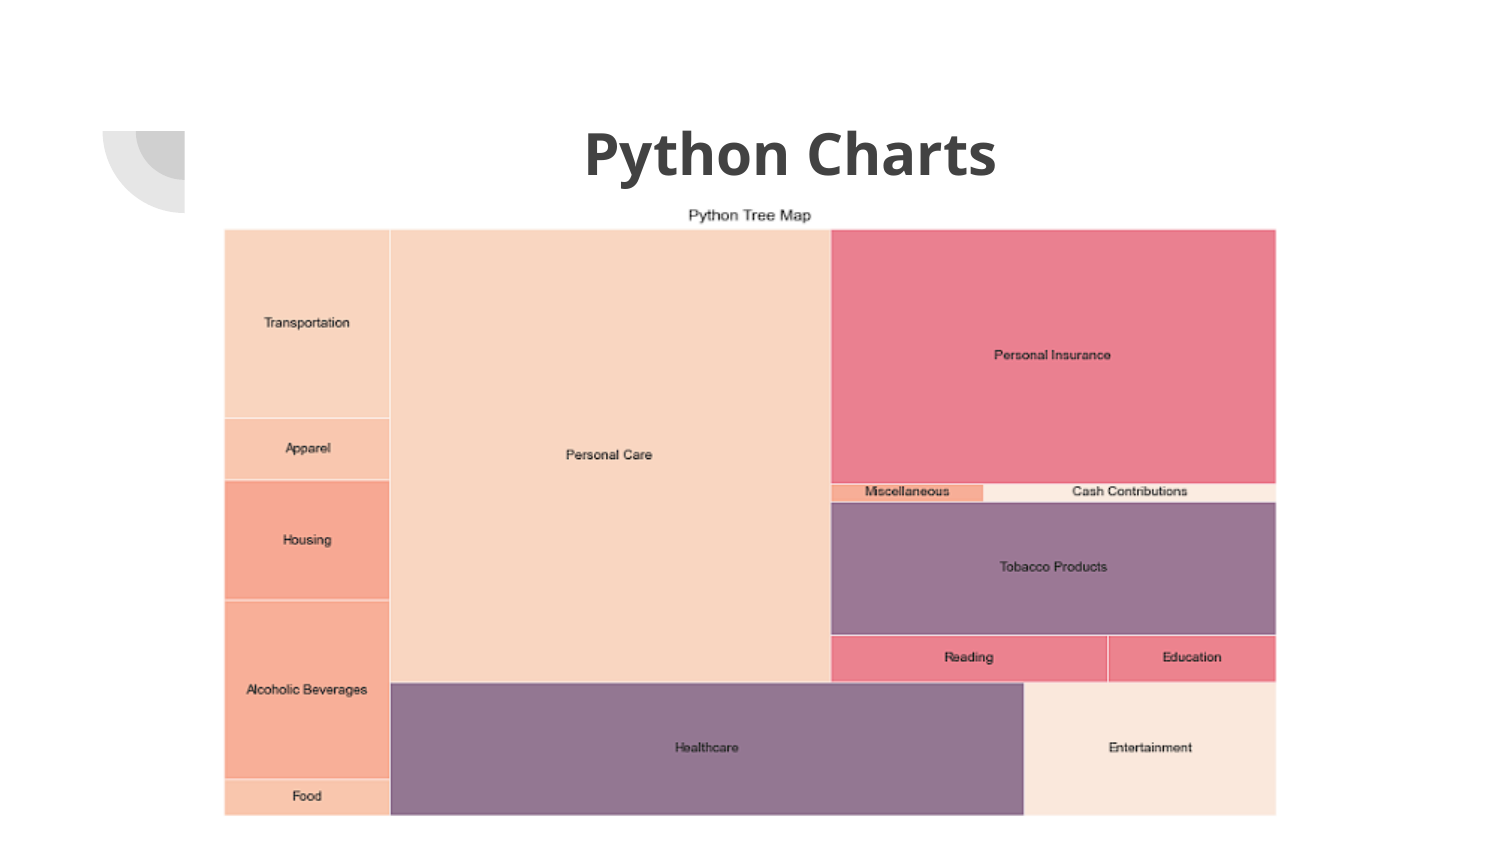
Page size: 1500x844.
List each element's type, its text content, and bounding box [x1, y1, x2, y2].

title Python Charts [213, 98, 1368, 263]
picture [222, 199, 1278, 822]
